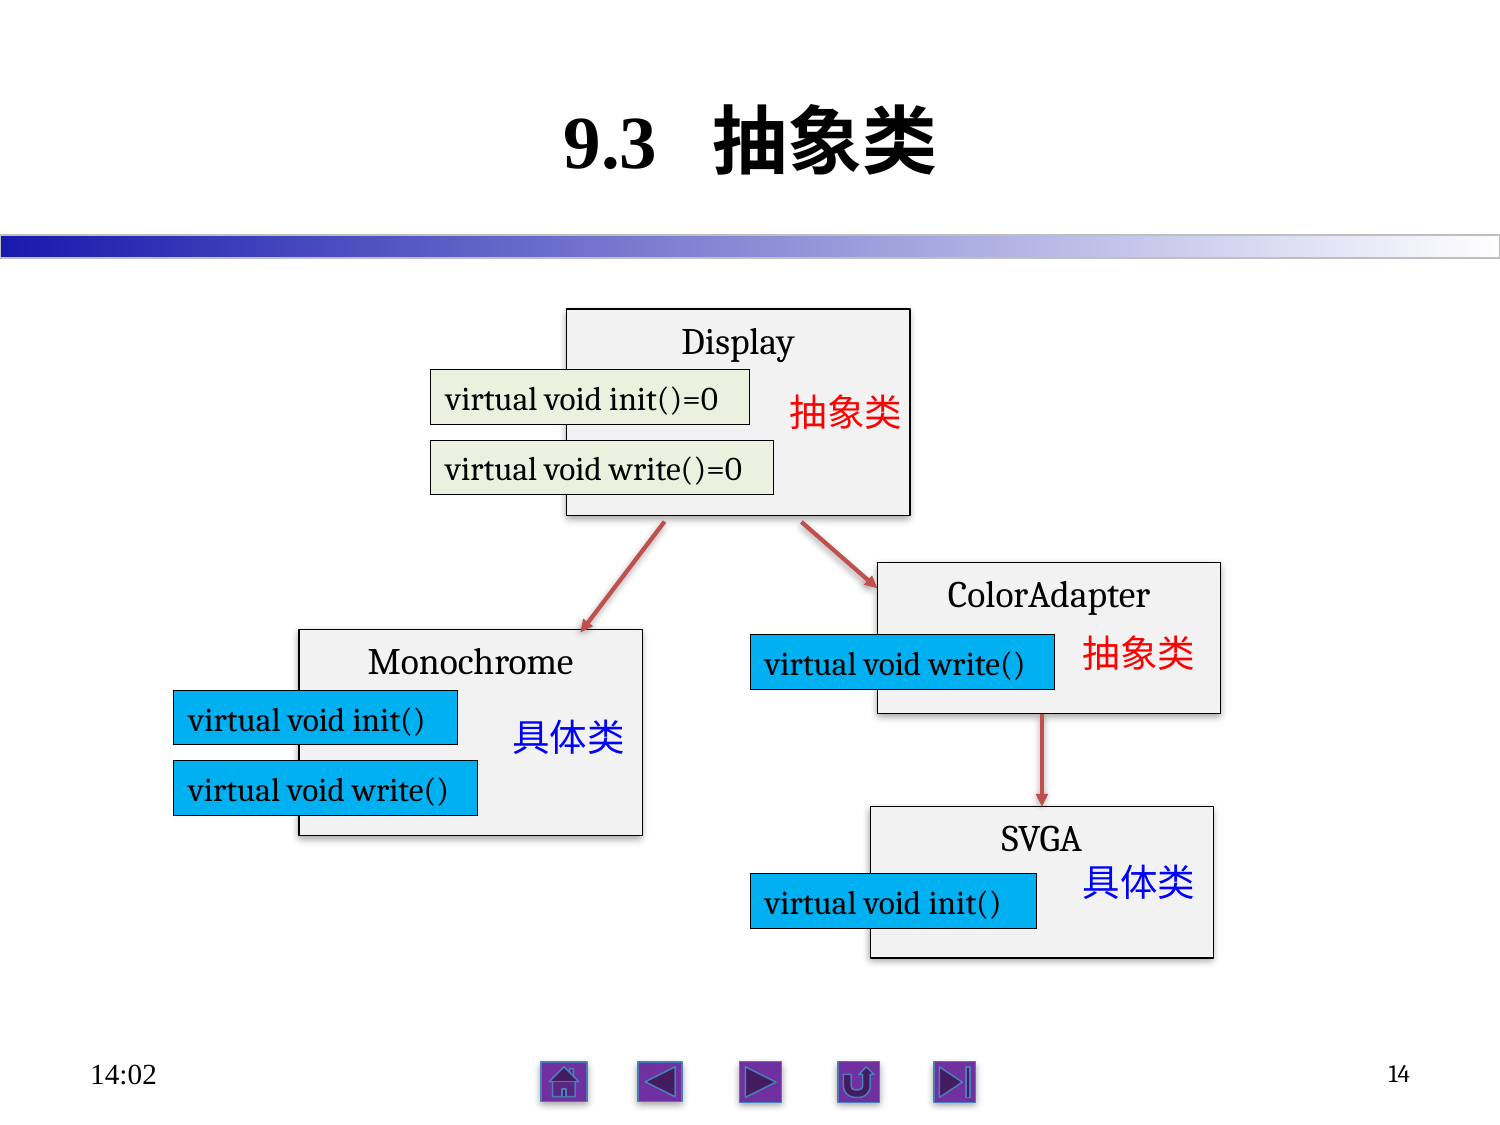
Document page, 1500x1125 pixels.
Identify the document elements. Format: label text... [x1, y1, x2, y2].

text_box Display [566, 308, 911, 440]
text_box virtual void write()=0 [430, 440, 774, 495]
text_box virtual void write() [750, 634, 1055, 690]
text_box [801, 521, 878, 589]
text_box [580, 521, 665, 633]
text_box virtual void write() [173, 760, 478, 816]
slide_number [75, 1042, 425, 1103]
text_box 抽象类 [1068, 622, 1214, 683]
text_box virtual void init()=0 [430, 369, 750, 425]
text_box virtual void init() [173, 690, 458, 745]
text_box ColorAdapter [877, 562, 1221, 714]
text_box SVGA [870, 806, 1214, 959]
text_box Display [566, 442, 911, 516]
title 9.3 抽象类 [165, 45, 1336, 233]
text_box virtual void init() [750, 873, 1037, 929]
text_box 具体类 [1068, 851, 1214, 912]
text_box 抽象类 [774, 382, 921, 442]
text_box 具体类 [497, 706, 643, 766]
text_box Monochrome [298, 629, 643, 836]
slide_number 14 [1074, 1042, 1425, 1103]
